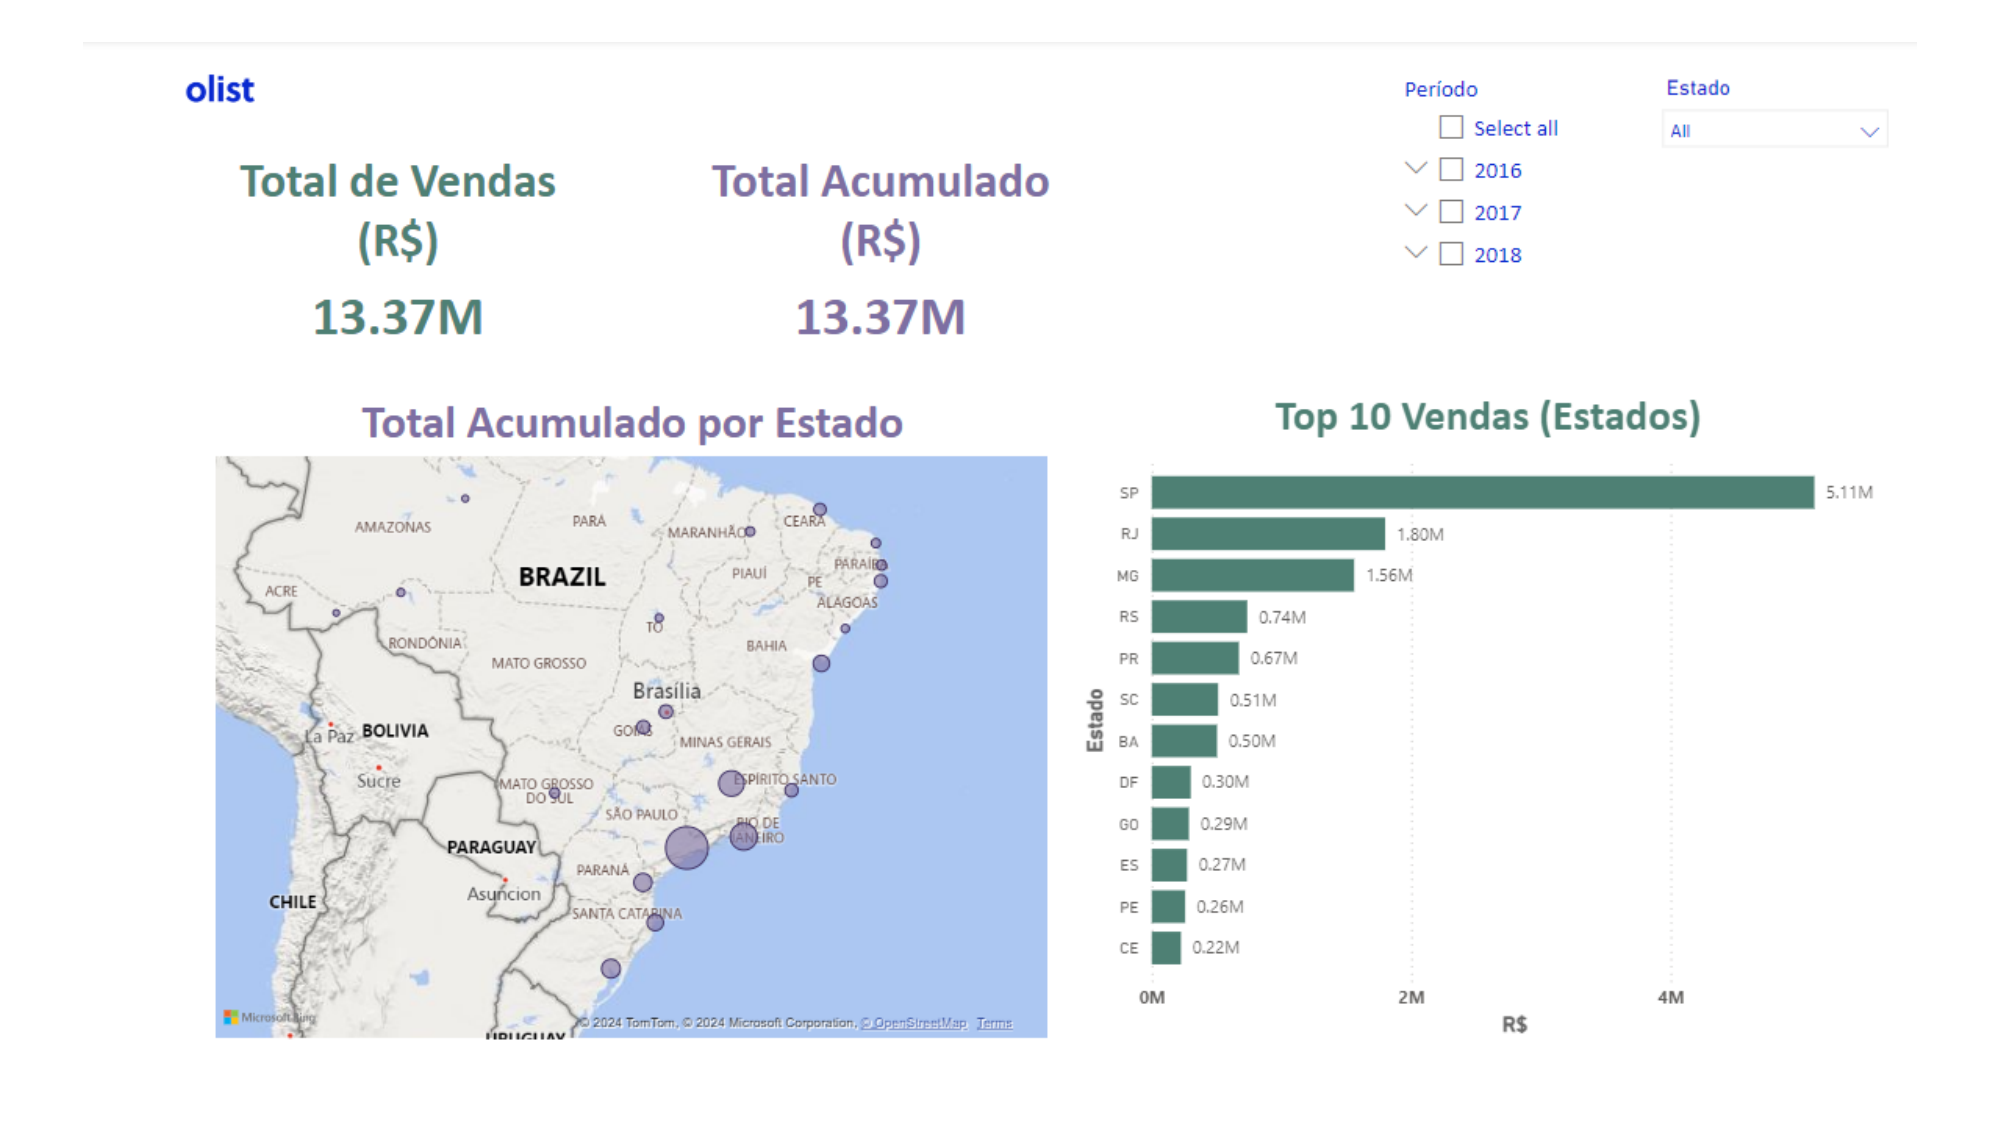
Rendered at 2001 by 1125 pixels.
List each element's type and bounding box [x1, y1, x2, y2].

picture [82, 42, 1917, 1083]
